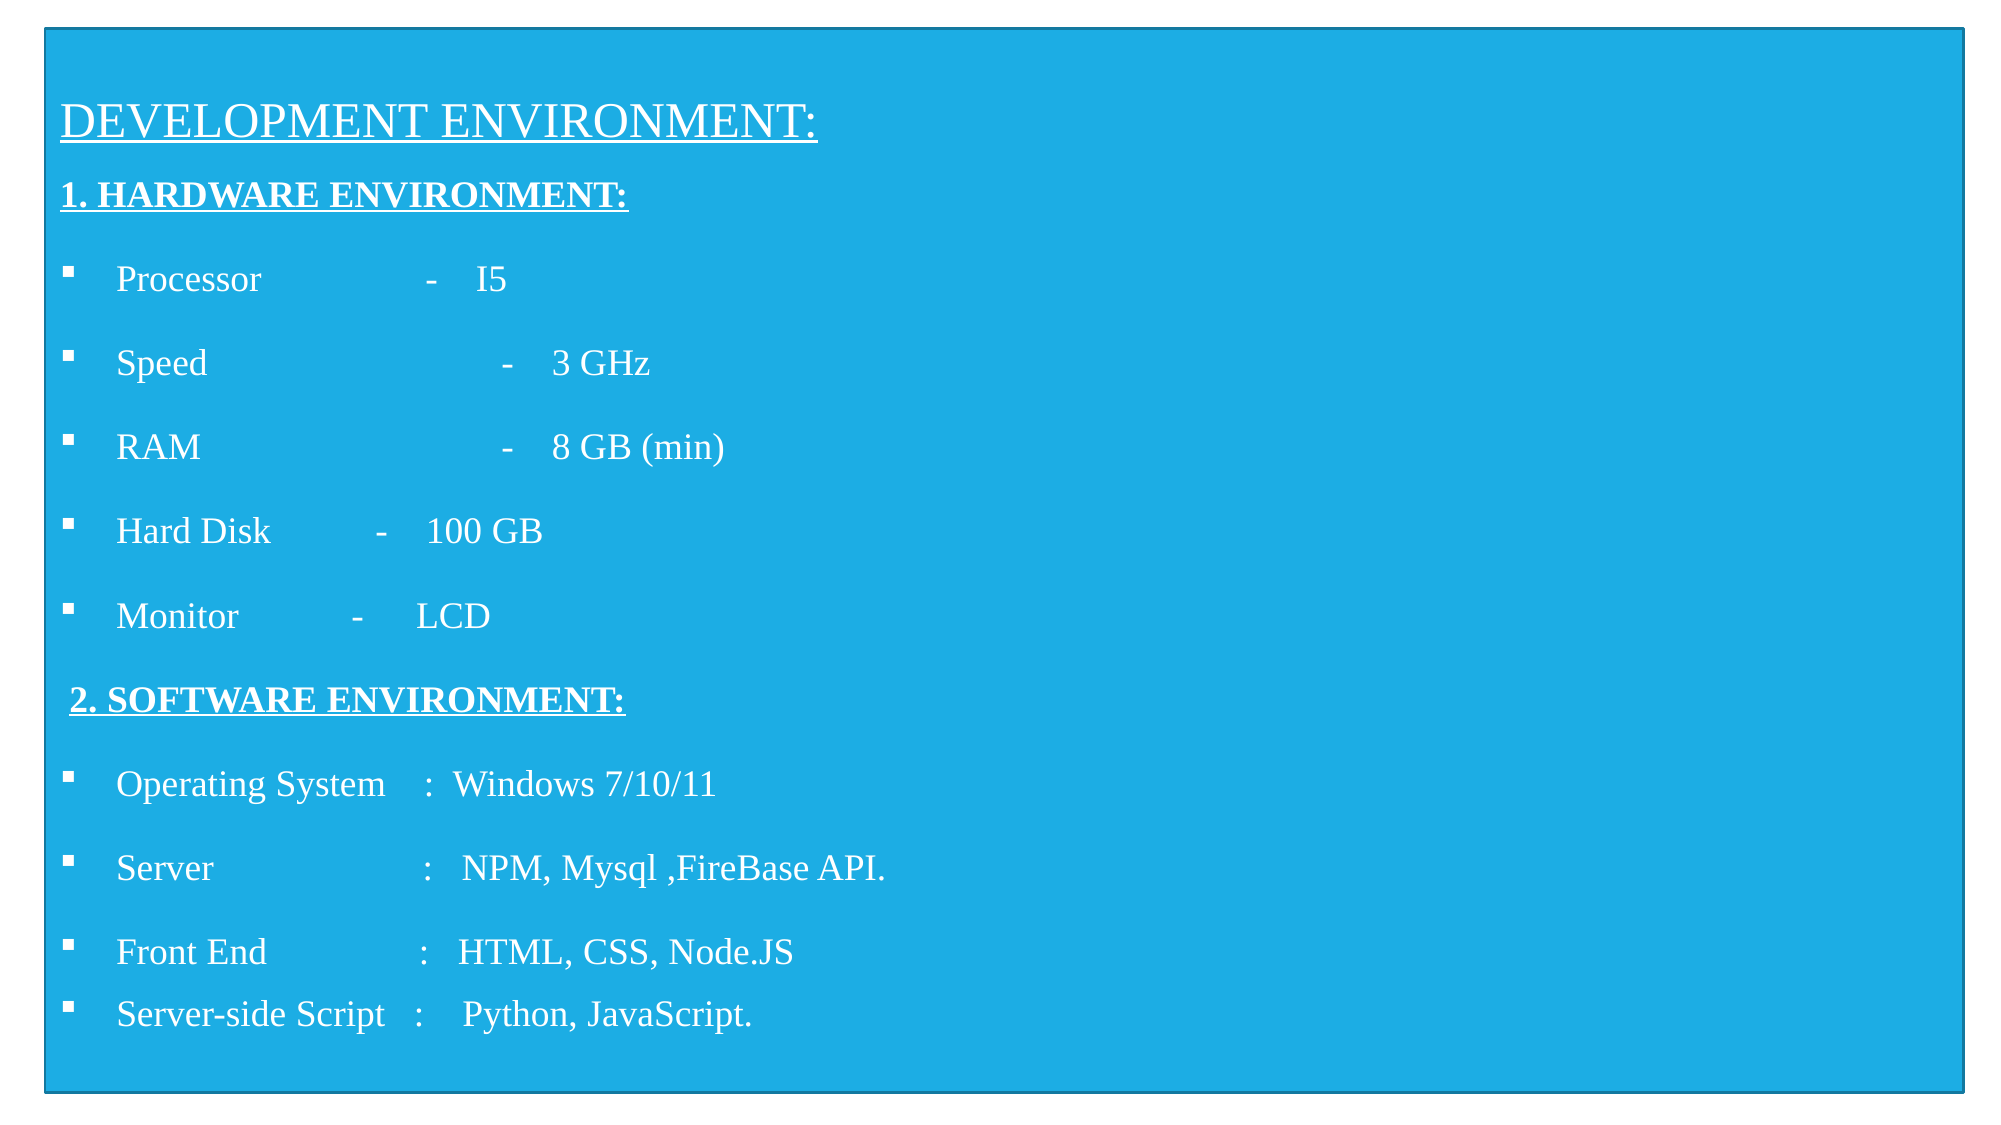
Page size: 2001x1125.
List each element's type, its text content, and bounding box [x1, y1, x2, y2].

text_box DEVELOPMENT ENVIRONMENT: 1. HARDWARE ENVIRONMENT: Processor - I5 Speed - 3 GHz RAM - 8 GB (min) Hard Disk - 100 GB Monitor - LCD 2. SOFTWARE ENVIRONMENT: Operating System : Windows 7/10/11 Server : NPM, Mysql ,FireBase API. Front End : HTML, CSS, Node.JS Server-side Script : Python, JavaScript. [44, 27, 1965, 1094]
